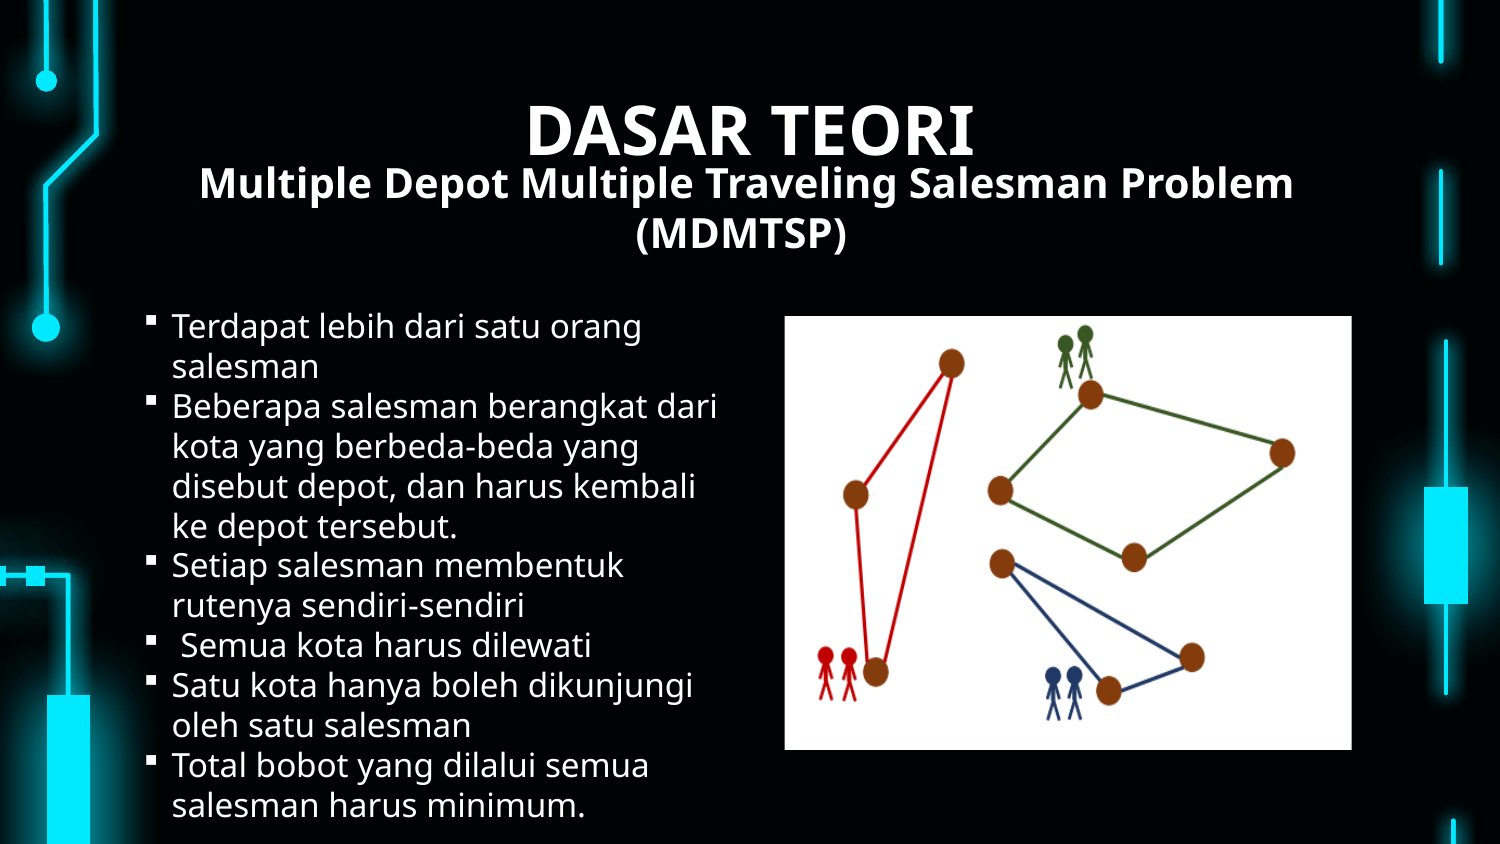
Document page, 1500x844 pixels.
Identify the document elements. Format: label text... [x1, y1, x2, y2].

text_box Multiple Depot Multiple Traveling Salesman Problem (MDMTSP) [77, 168, 1416, 247]
title DASAR TEORI [116, 88, 1383, 167]
picture [784, 316, 1352, 750]
list Terdapat lebih dari satu orang salesman Beberapa salesman berangkat dari kota yang berbeda-beda yang disebut depot, dan harus kembali ke depot tersebut. Setiap salesman membentuk rutenya sendiri-sendiri Semua kota harus dilewati Satu kota hanya boleh dikunjungi oleh satu salesman Total bobot yang dilalui semua salesman harus minimum. [128, 290, 750, 750]
